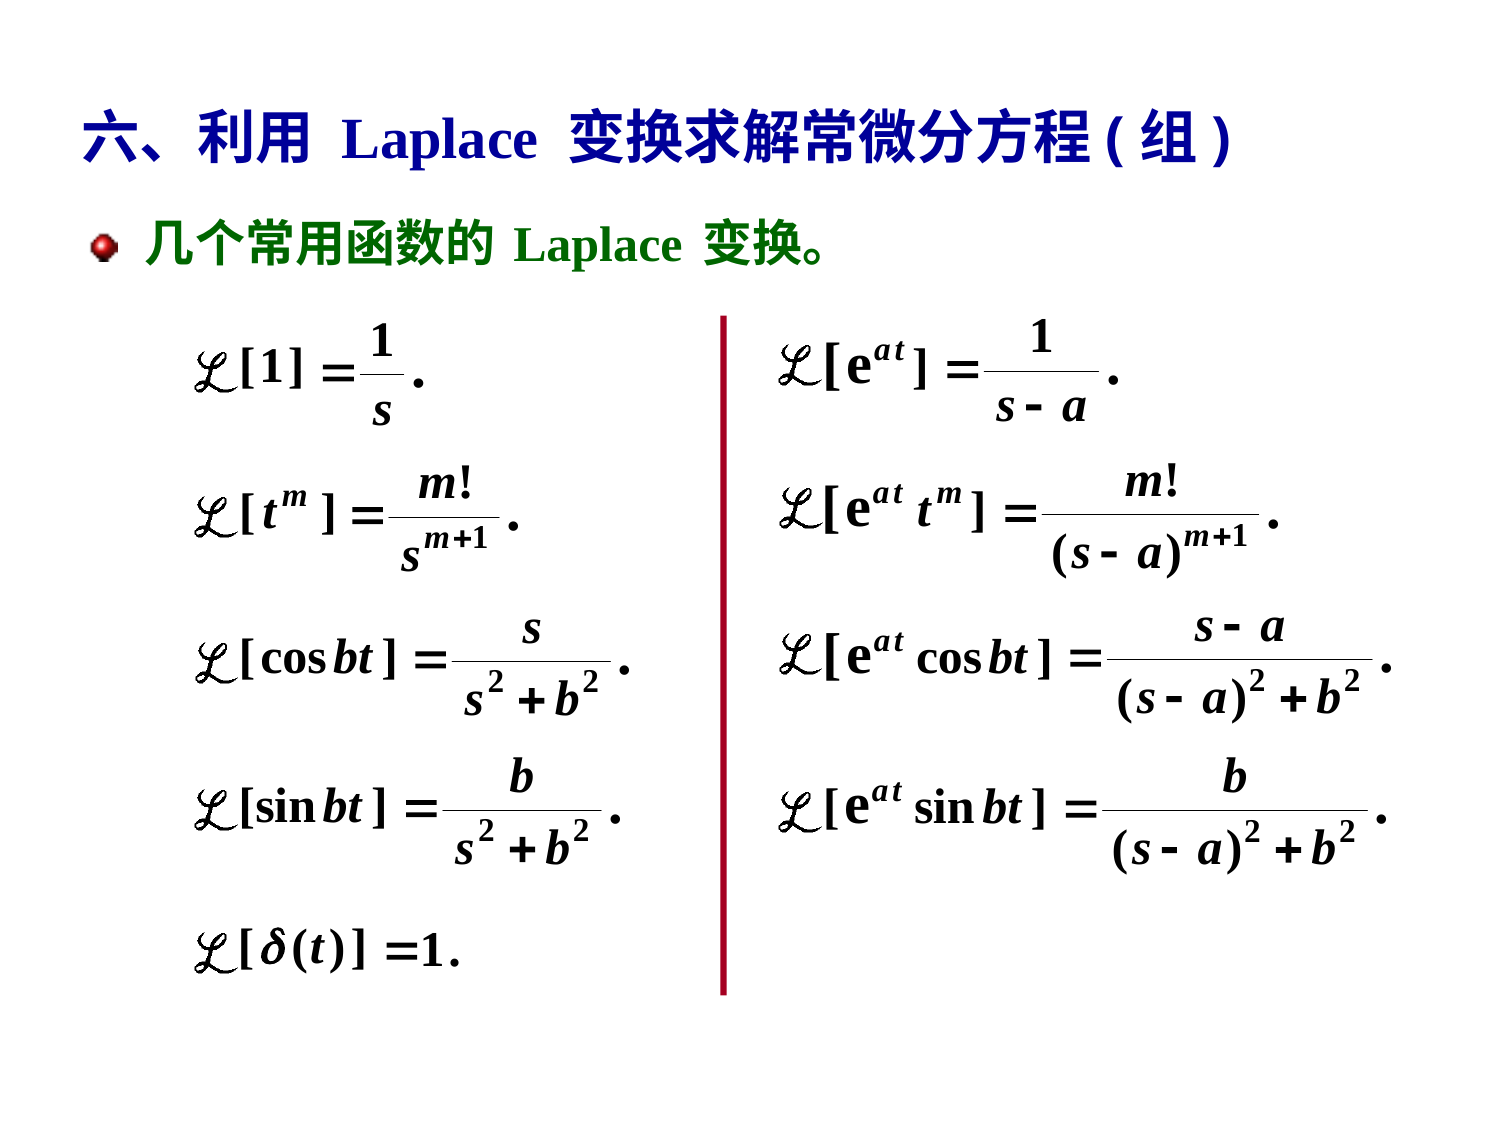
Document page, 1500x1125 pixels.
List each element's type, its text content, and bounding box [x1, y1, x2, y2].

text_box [776, 309, 1396, 881]
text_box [192, 313, 635, 984]
picture [86, 229, 118, 262]
text_box 几个常用函数的 Laplace 变换。 [71, 204, 890, 288]
text_box 六、利用 Laplace 变换求解常微分方程(组) [66, 92, 1275, 178]
